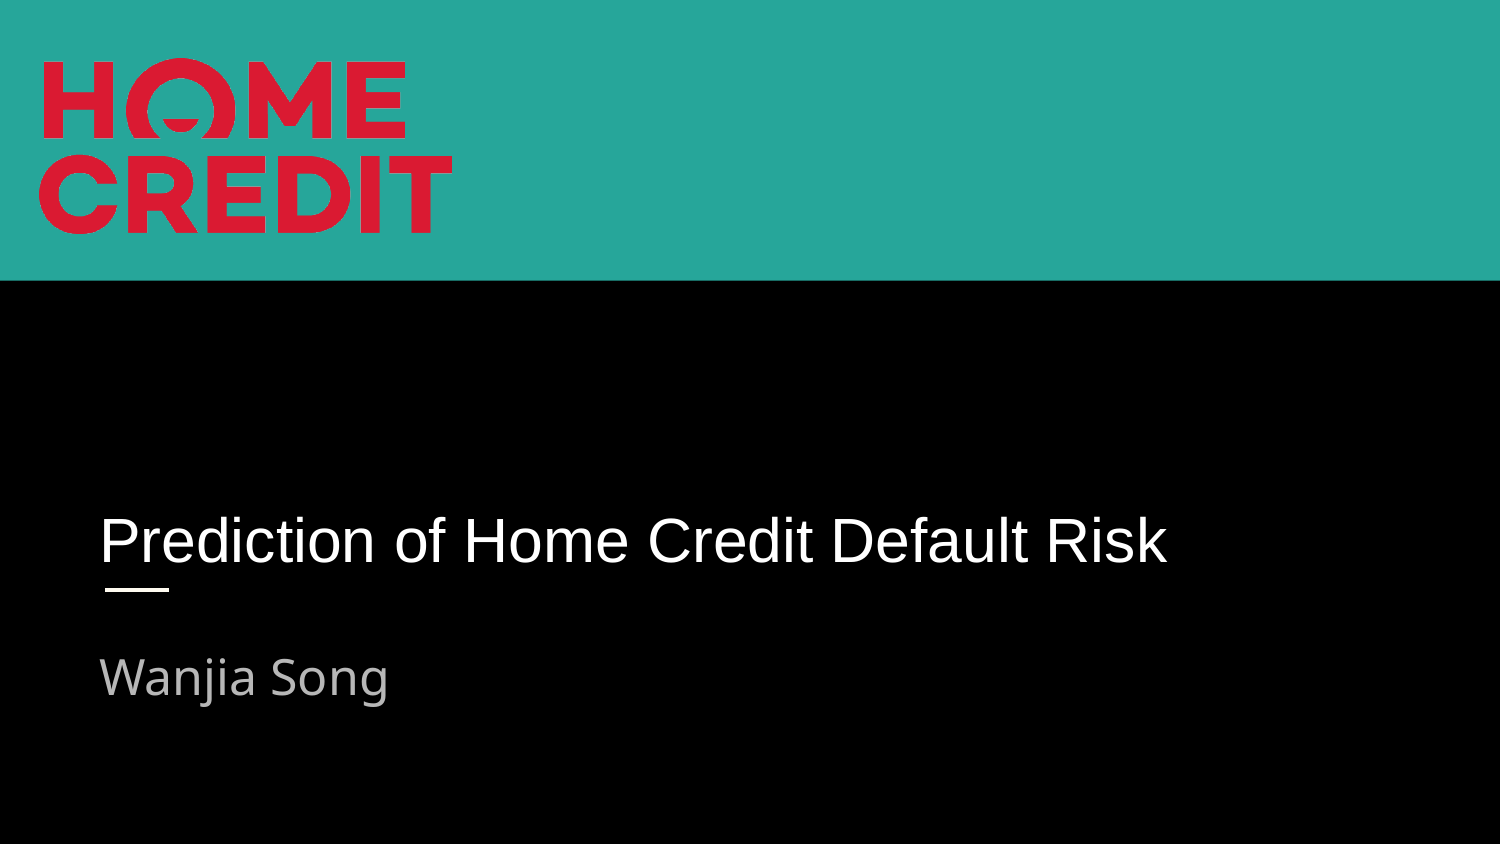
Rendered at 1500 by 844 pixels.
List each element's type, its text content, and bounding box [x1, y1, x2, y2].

picture [39, 58, 452, 235]
title Prediction of Home Credit Default Risk [84, 458, 1416, 630]
subtitle Wanjia Song [84, 630, 1416, 760]
